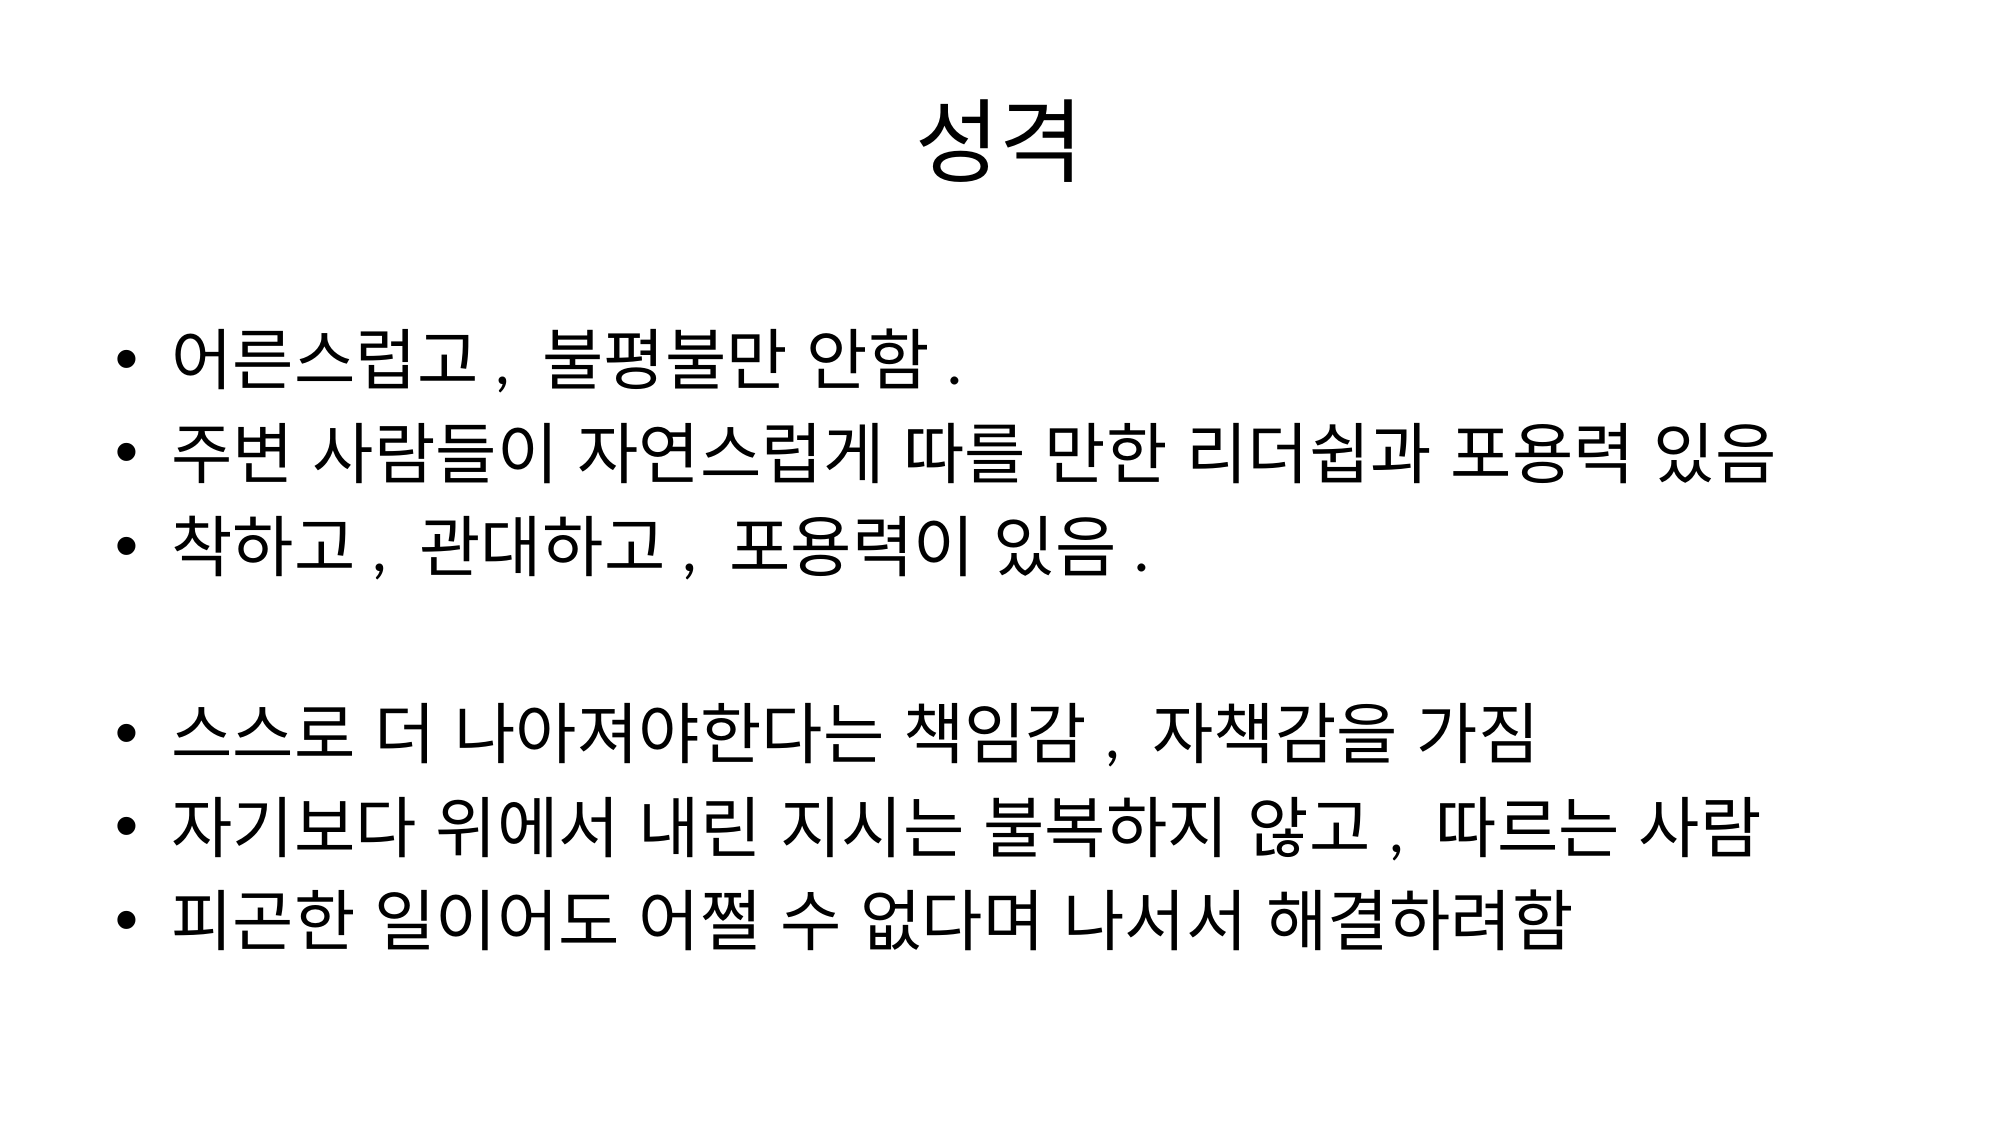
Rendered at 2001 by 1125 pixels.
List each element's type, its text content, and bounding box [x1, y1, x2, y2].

title 성격 [99, 45, 1900, 233]
list 어른스럽고, 불평불만 안함. 주변 사람들이 자연스럽게 따를 만한 리더쉽과 포용력 있음 착하고, 관대하고, 포용력이 있음. 스스로 더 나아져야한다는 책임감, 자책감을 가짐 자기보다 위에서 내린 지시는 불복하지 않고, 따르는 사람 피곤한 일이어도 어쩔 수 없다며 나서서 해결하려함 [99, 310, 1900, 1005]
